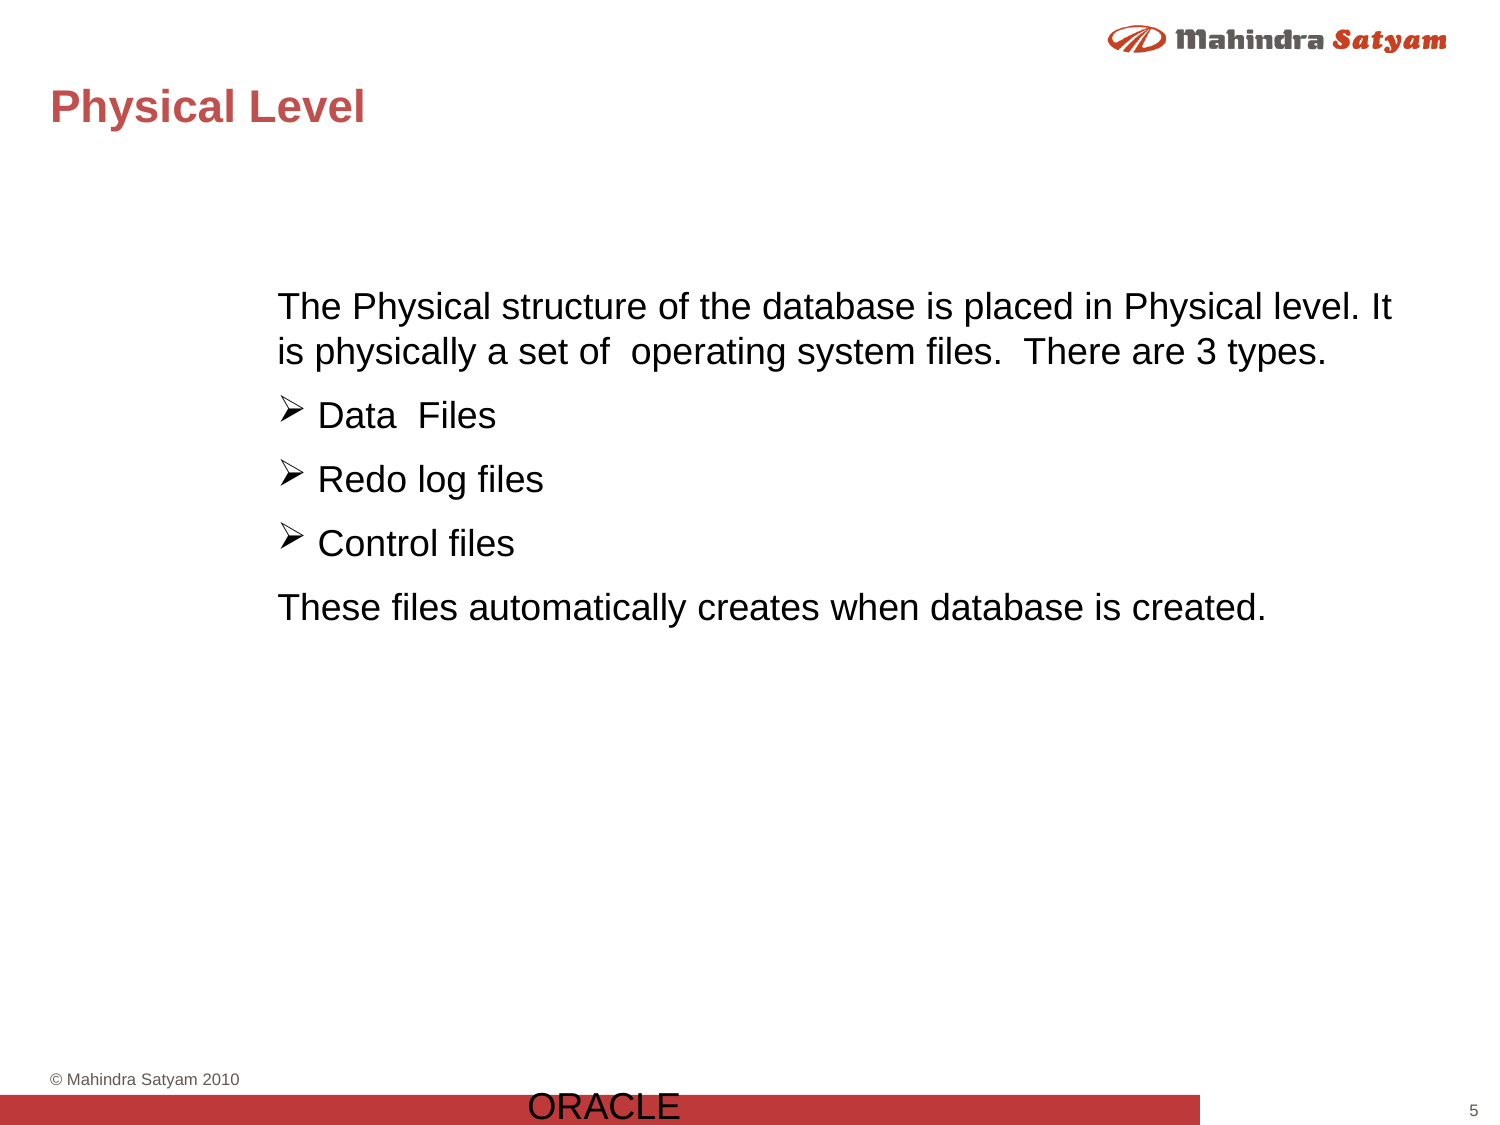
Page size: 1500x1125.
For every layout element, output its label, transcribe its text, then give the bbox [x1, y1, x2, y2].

text_box The Physical structure of the database is placed in Physical level. It is physically a set of operating system files. There are 3 types. Data Files Redo log files Control files These files automatically creates when database is created. [262, 274, 1425, 699]
title Physical Level [49, 76, 1452, 133]
picture [1107, 25, 1446, 53]
footer ORACLE [512, 1074, 988, 1116]
